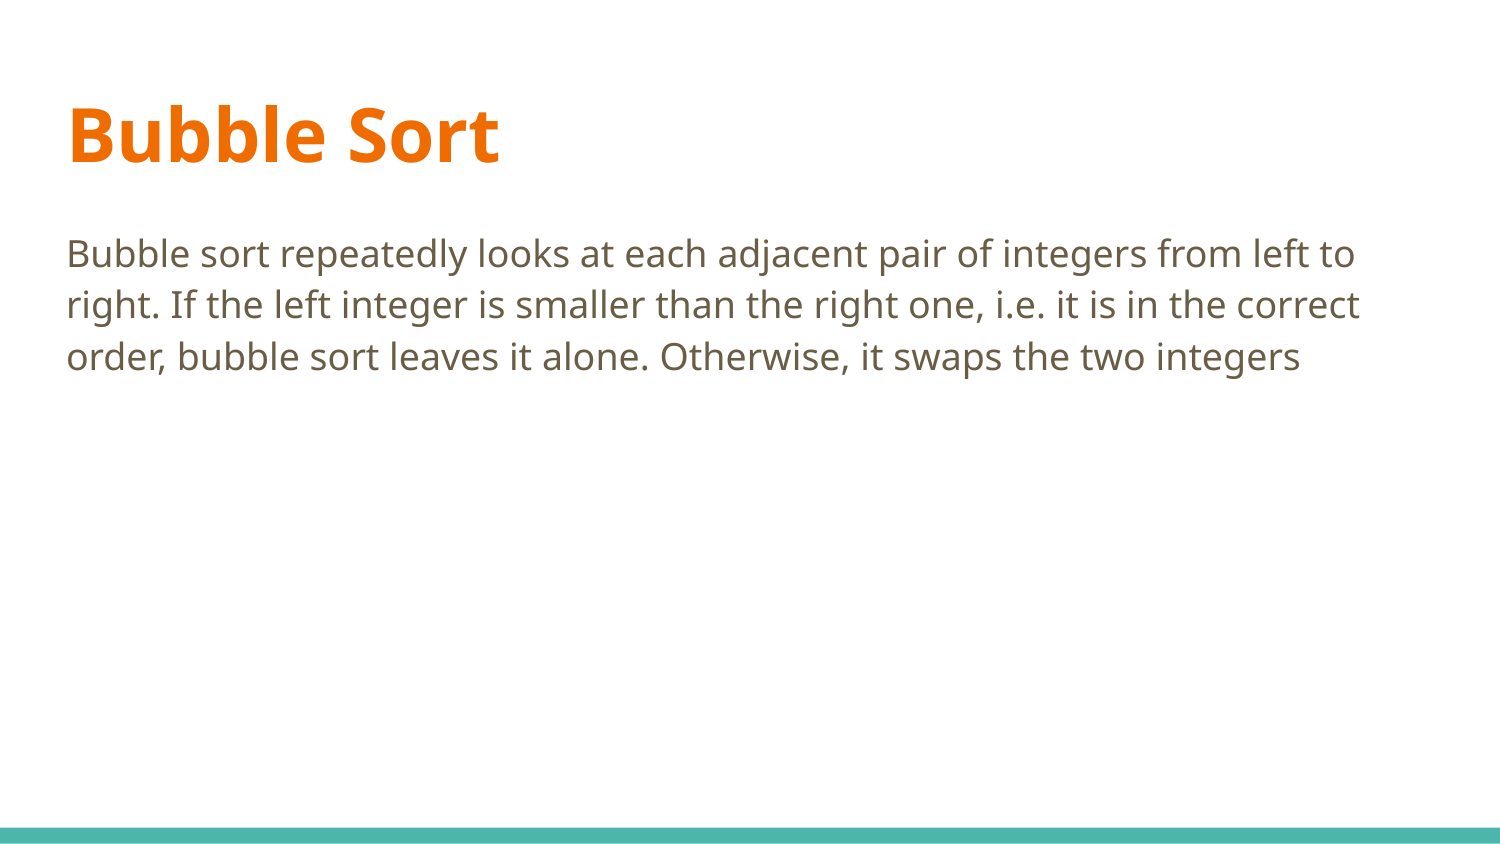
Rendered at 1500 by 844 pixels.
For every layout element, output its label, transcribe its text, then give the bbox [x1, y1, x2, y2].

list Bubble sort repeatedly looks at each adjacent pair of integers from left to right. If the left integer is smaller than the right one, i.e. it is in the correct order, bubble sort leaves it alone. Otherwise, it swaps the two integers [51, 207, 1449, 750]
title Bubble Sort [51, 72, 1449, 189]
